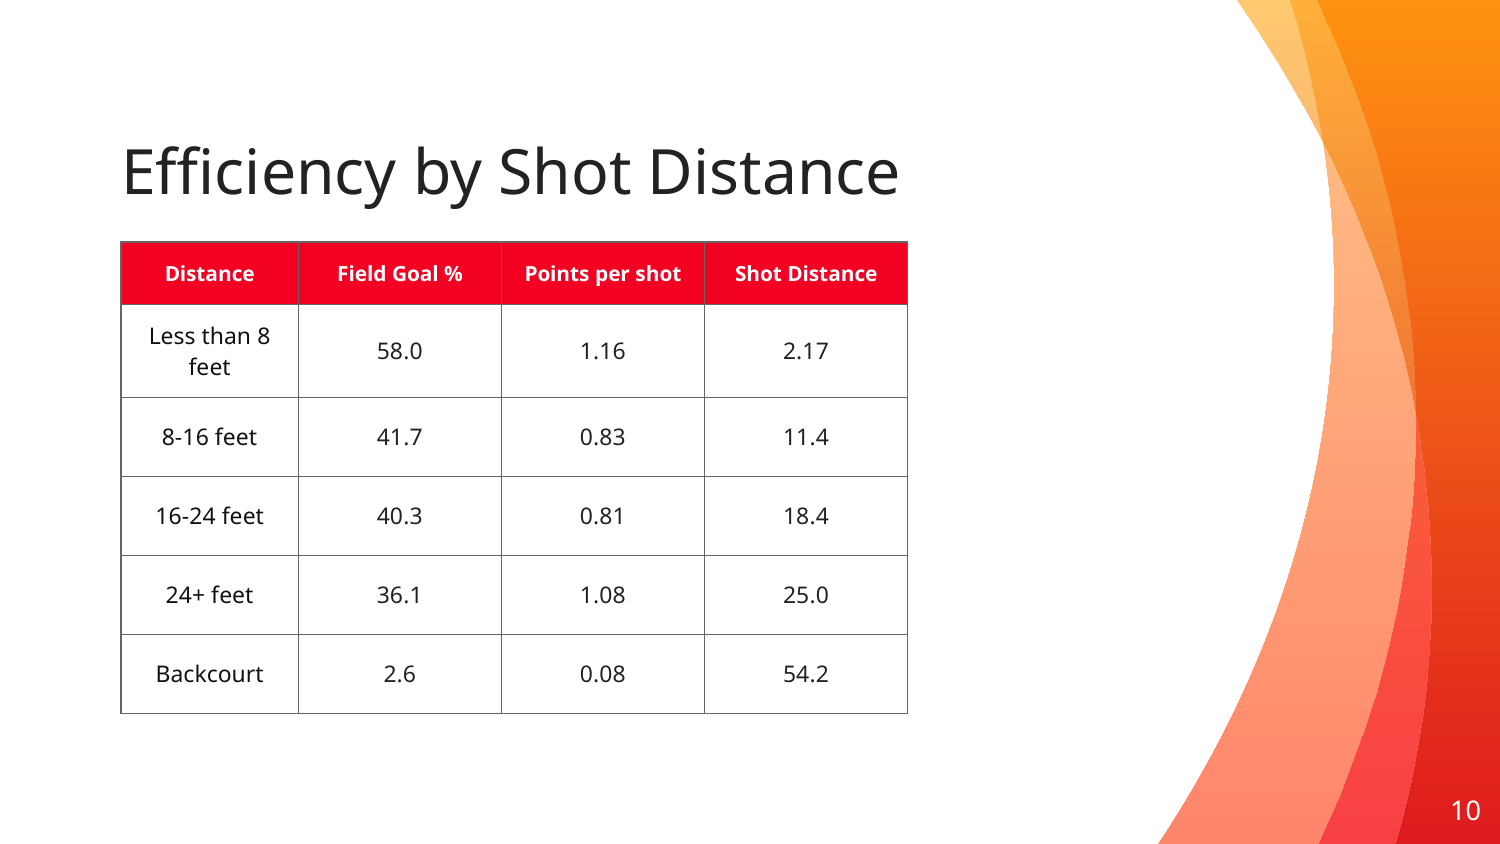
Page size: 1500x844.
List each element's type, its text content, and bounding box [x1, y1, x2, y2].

table_cell 2.17 [705, 305, 907, 397]
table_cell Backcourt [122, 635, 298, 713]
table_header Distance [122, 243, 298, 304]
slide_number ‹#› [1391, 779, 1482, 844]
title Efficiency by Shot Distance [121, 84, 1111, 207]
table_header Shot Distance [705, 243, 907, 304]
table_header Points per shot [502, 243, 704, 304]
table_cell 41.7 [299, 398, 501, 476]
table_cell 0.83 [502, 398, 704, 476]
table_cell 1.16 [502, 305, 704, 397]
table_cell 58.0 [299, 305, 501, 397]
table_cell 40.3 [299, 477, 501, 555]
table_cell 0.08 [502, 635, 704, 713]
table_cell 16-24 feet [122, 477, 298, 555]
table_cell 54.2 [705, 635, 907, 713]
table_cell 0.81 [502, 477, 704, 555]
table_cell 1.08 [502, 556, 704, 634]
table_header Field Goal % [299, 243, 501, 304]
table_cell 25.0 [705, 556, 907, 634]
table_cell Less than 8 feet [122, 305, 298, 397]
table_cell 18.4 [705, 477, 907, 555]
table_cell 24+ feet [122, 556, 298, 634]
table_cell 36.1 [299, 556, 501, 634]
table_cell 2.6 [299, 635, 501, 713]
table_cell 11.4 [705, 398, 907, 476]
table_cell 8-16 feet [122, 398, 298, 476]
